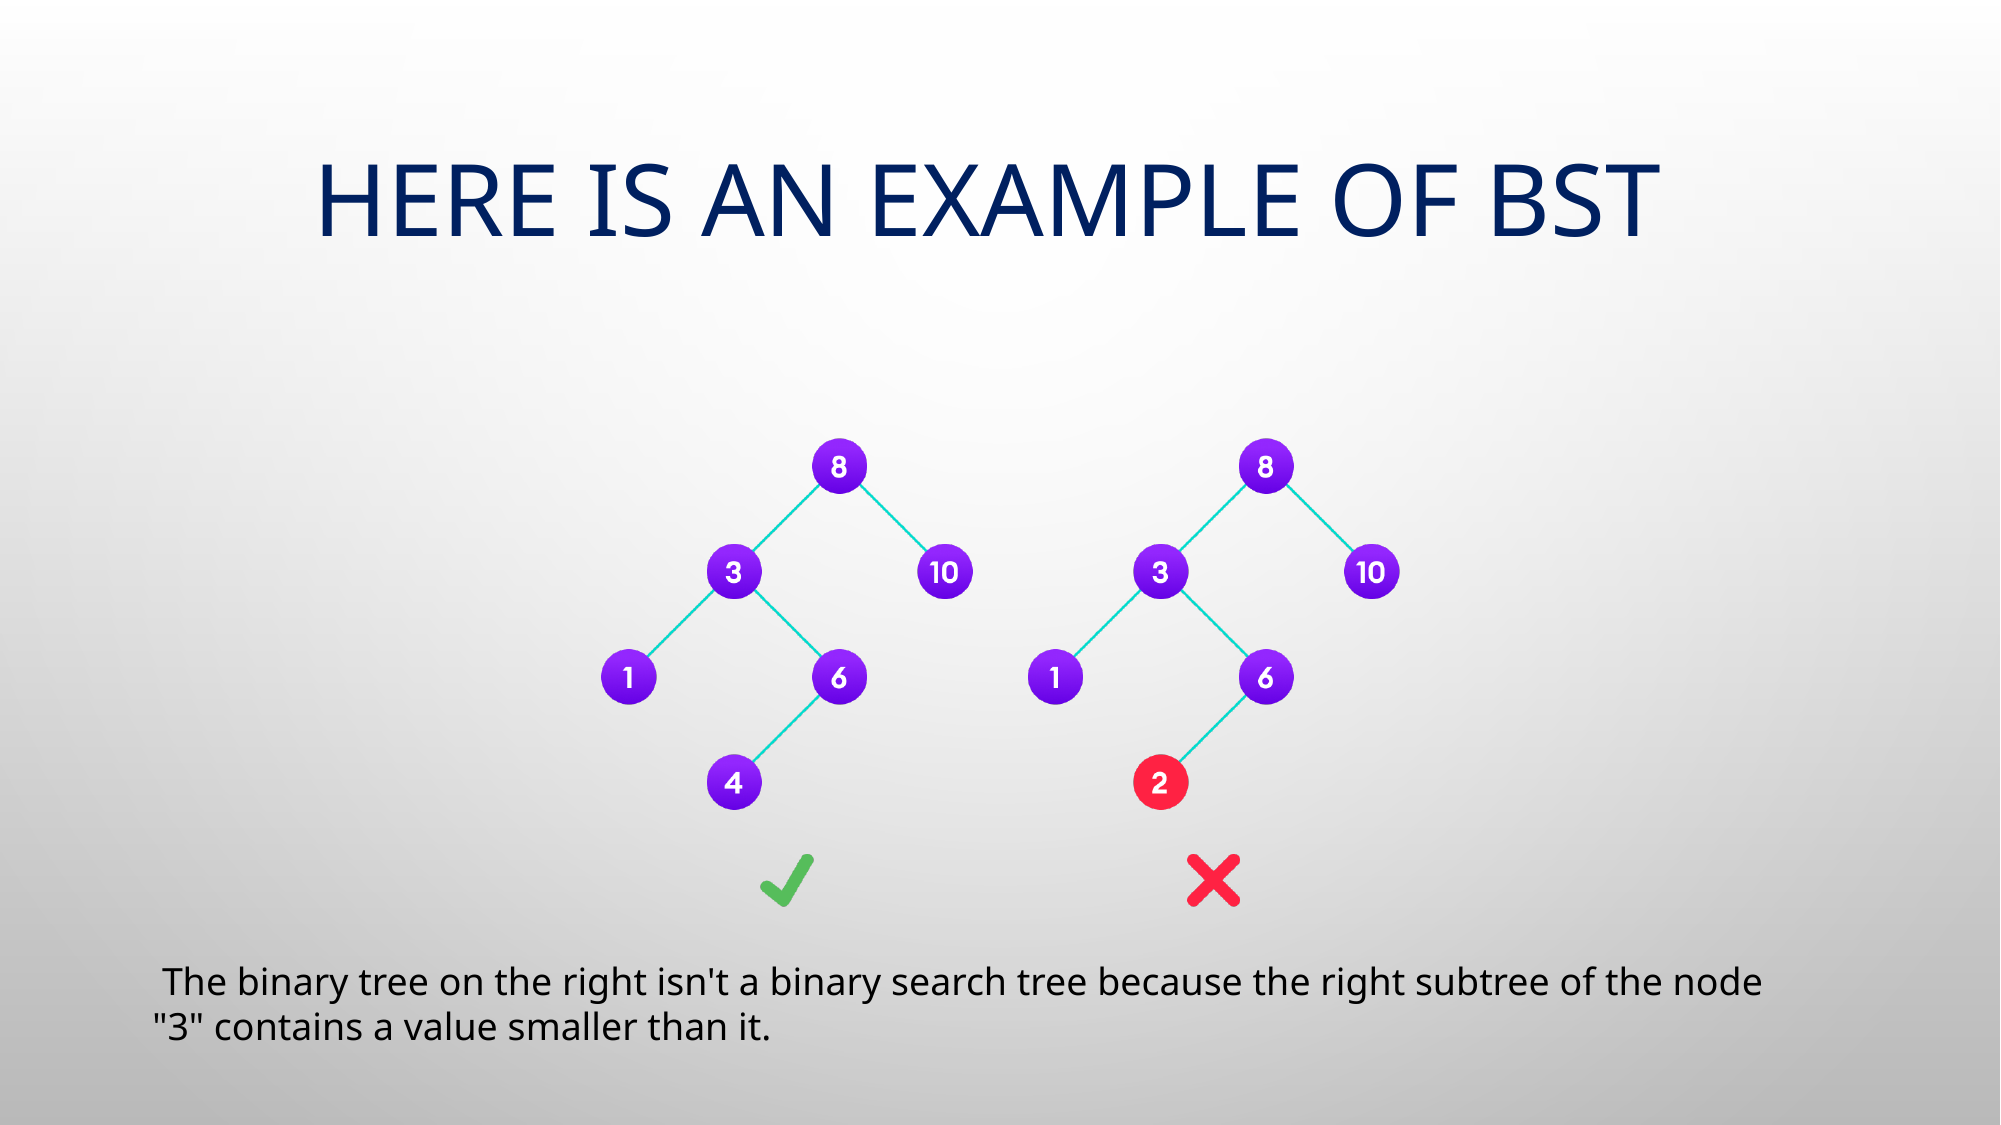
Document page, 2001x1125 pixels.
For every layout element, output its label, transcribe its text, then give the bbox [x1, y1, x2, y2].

title Here is an example of bst [256, 99, 1719, 310]
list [542, 387, 1458, 951]
text_box The binary tree on the right isn't a binary search tree because the right subtree of the node "3" contains a value smaller than it. [137, 770, 1839, 1125]
picture [0, 0, 2000, 1125]
